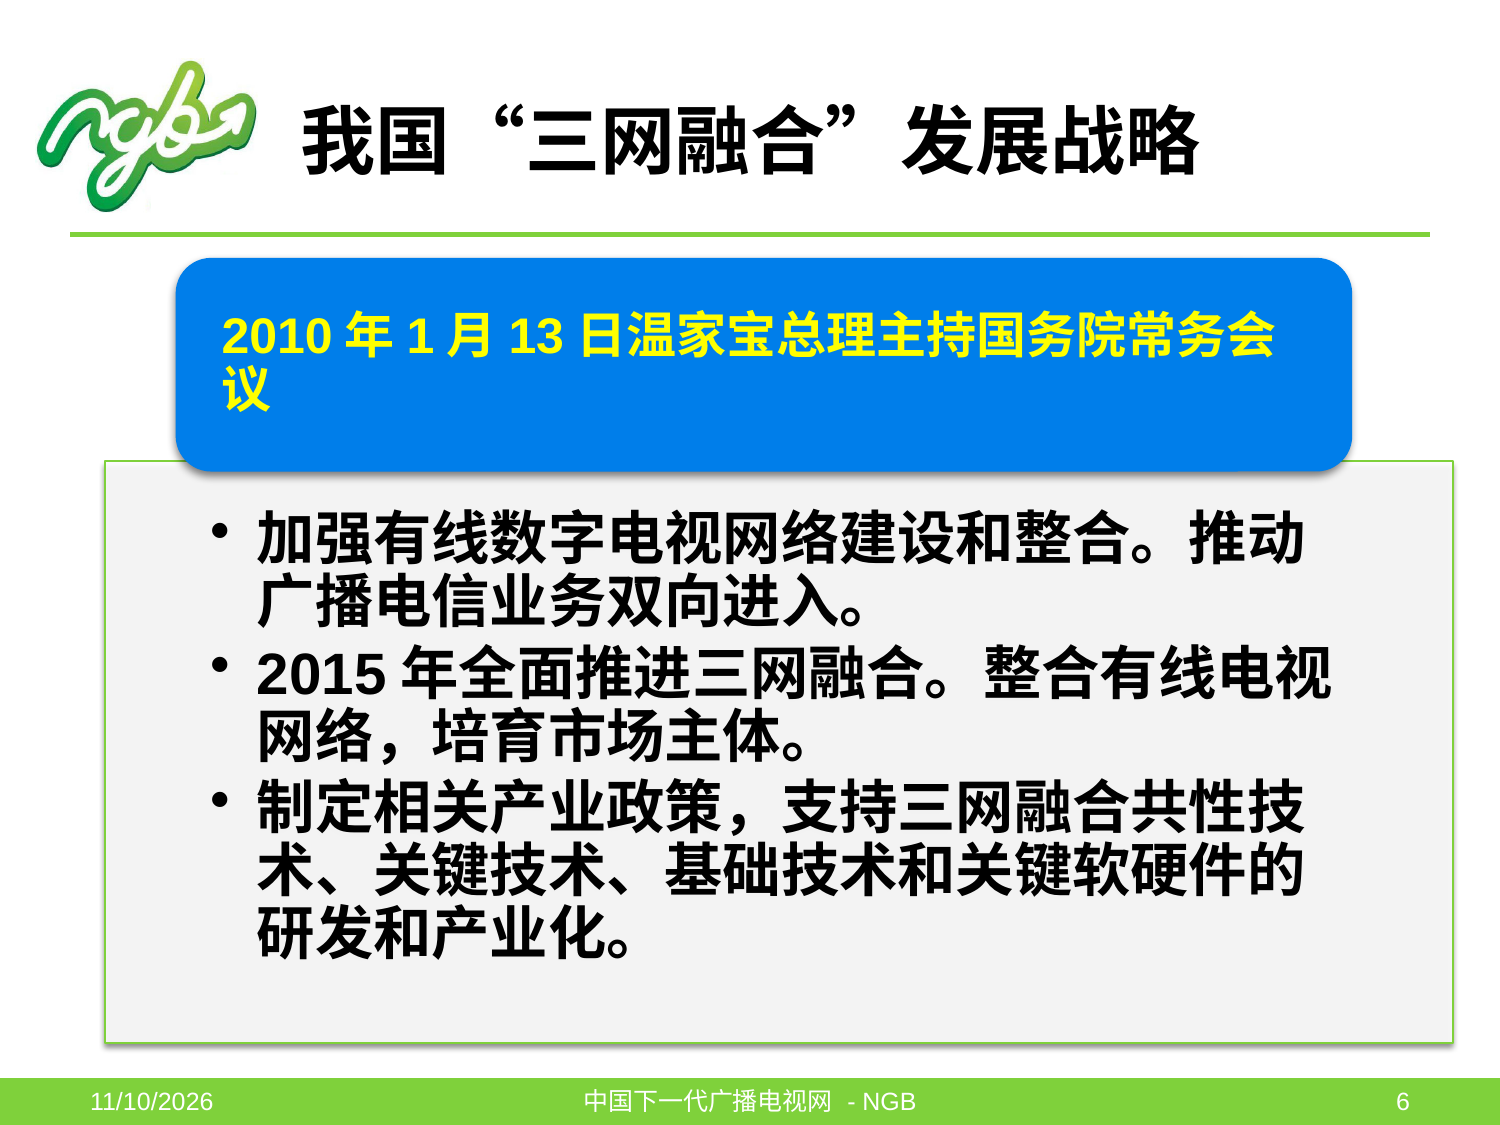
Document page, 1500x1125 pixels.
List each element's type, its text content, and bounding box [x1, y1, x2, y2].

footer 中国下一代广播电视网 - NGB [512, 1070, 988, 1125]
slide_number 6 [1074, 1070, 1425, 1125]
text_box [104, 257, 1454, 1044]
picture [35, 58, 74, 213]
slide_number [75, 1070, 425, 1125]
title 我国“三网融合”发展战略 [74, 44, 1426, 233]
